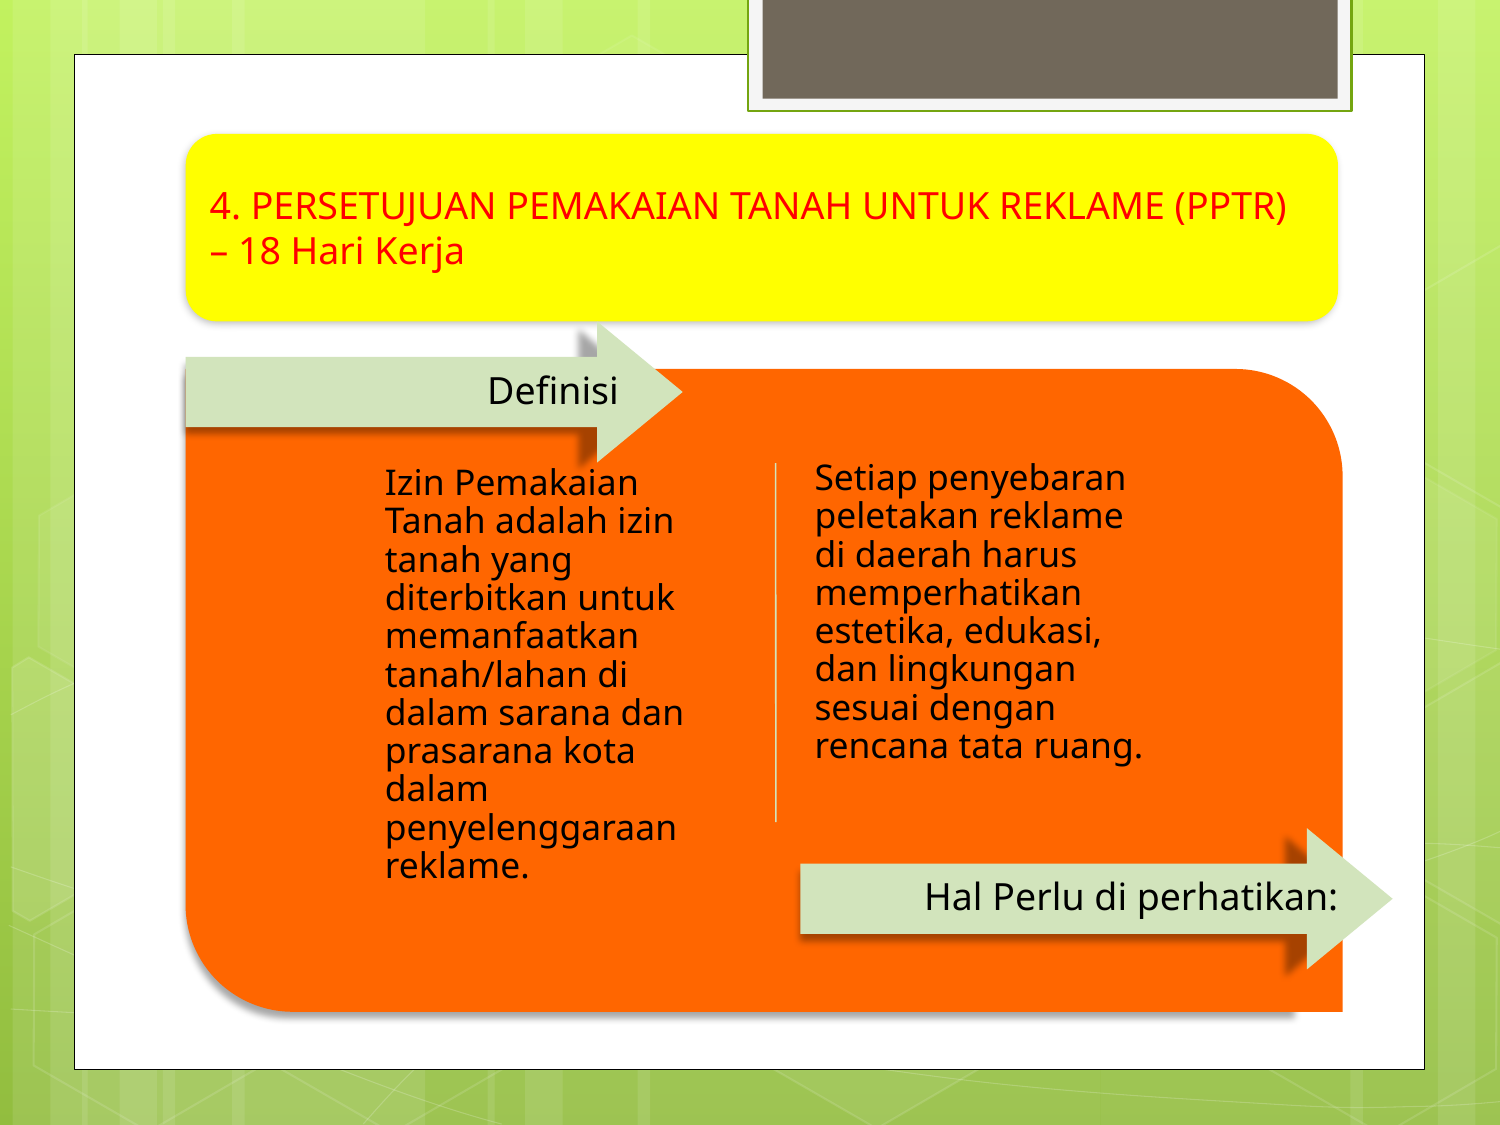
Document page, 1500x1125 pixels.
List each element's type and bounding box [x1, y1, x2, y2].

list [170, 321, 1381, 1012]
text_box [185, 133, 1339, 319]
